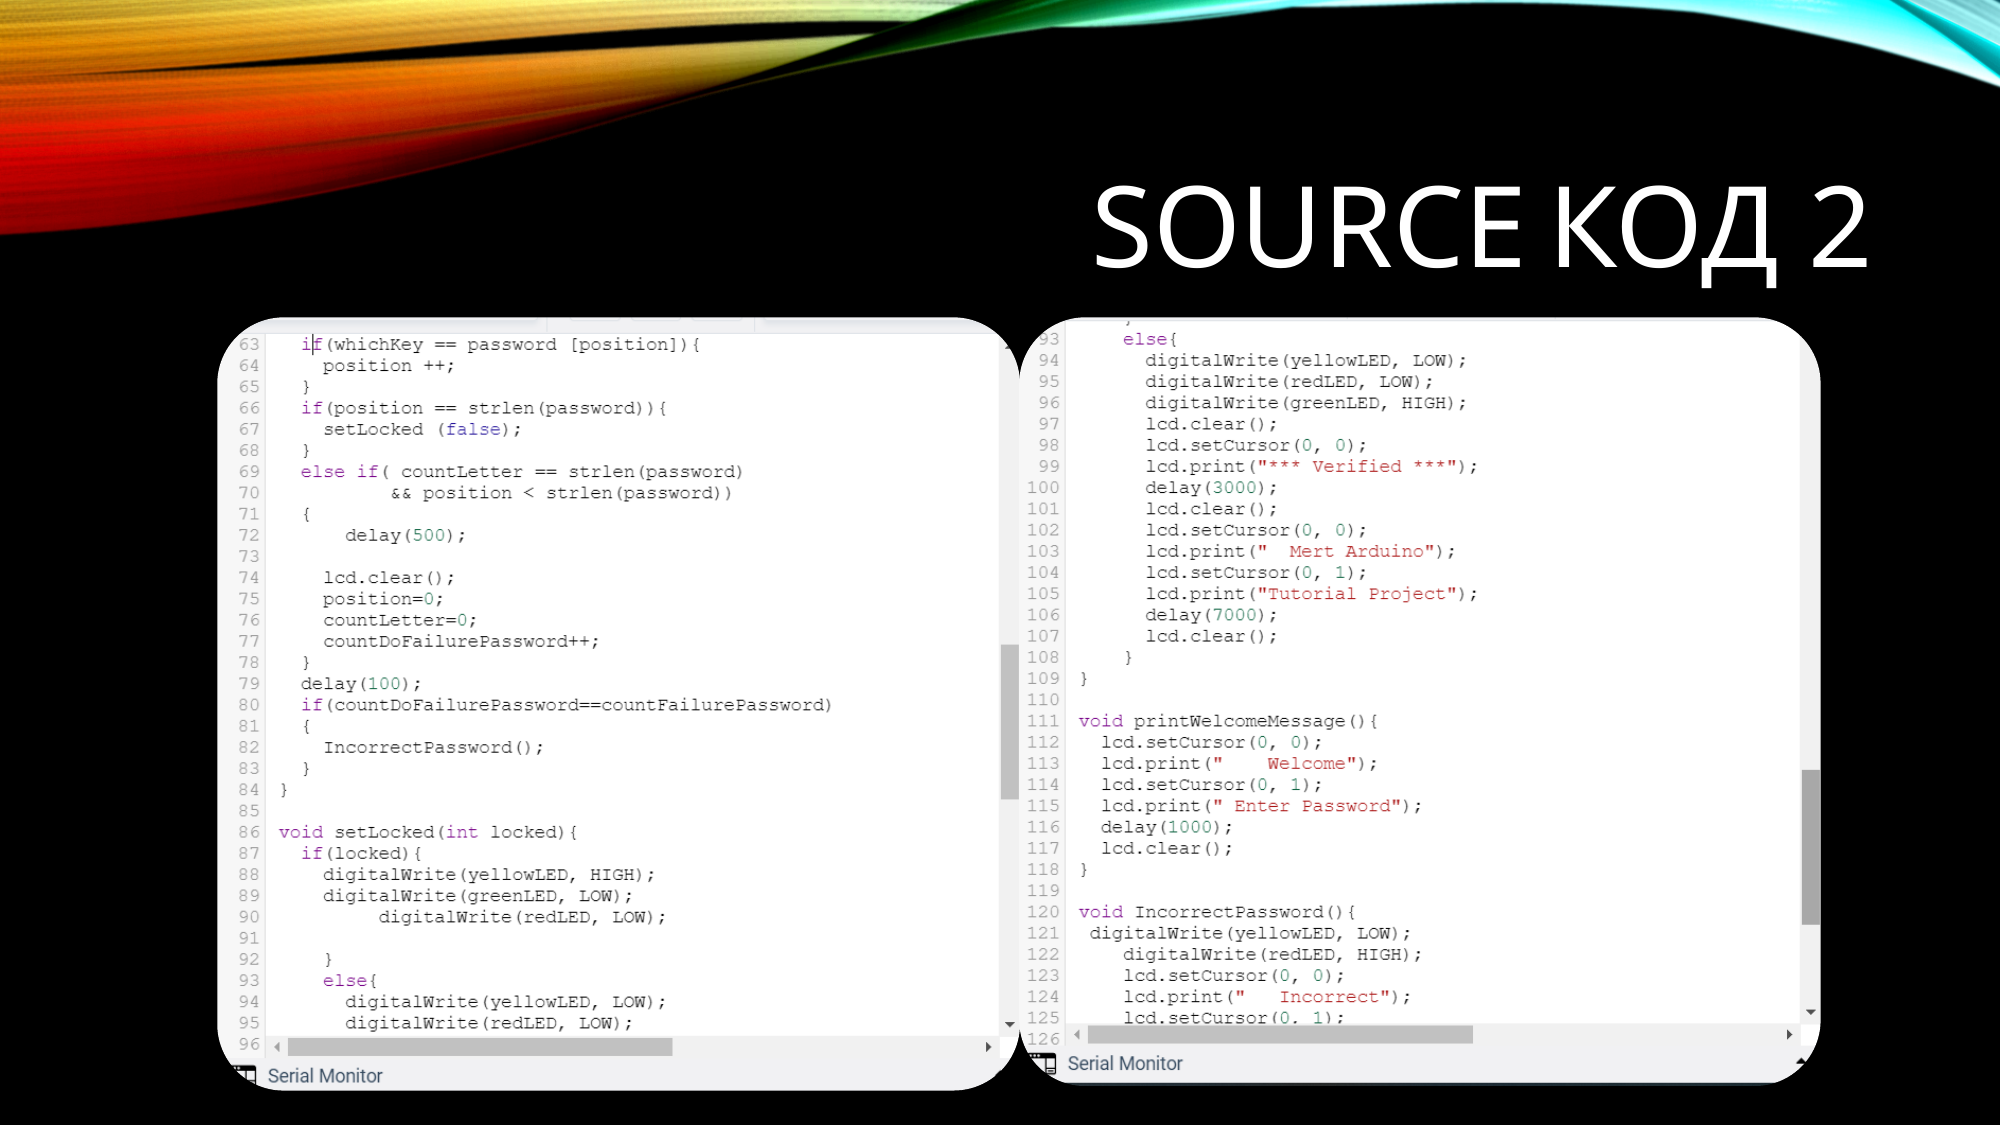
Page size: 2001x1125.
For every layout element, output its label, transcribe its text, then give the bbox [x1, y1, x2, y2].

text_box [216, 317, 1821, 1091]
picture [0, 0, 2000, 237]
title Source код 2 [474, 125, 1888, 338]
